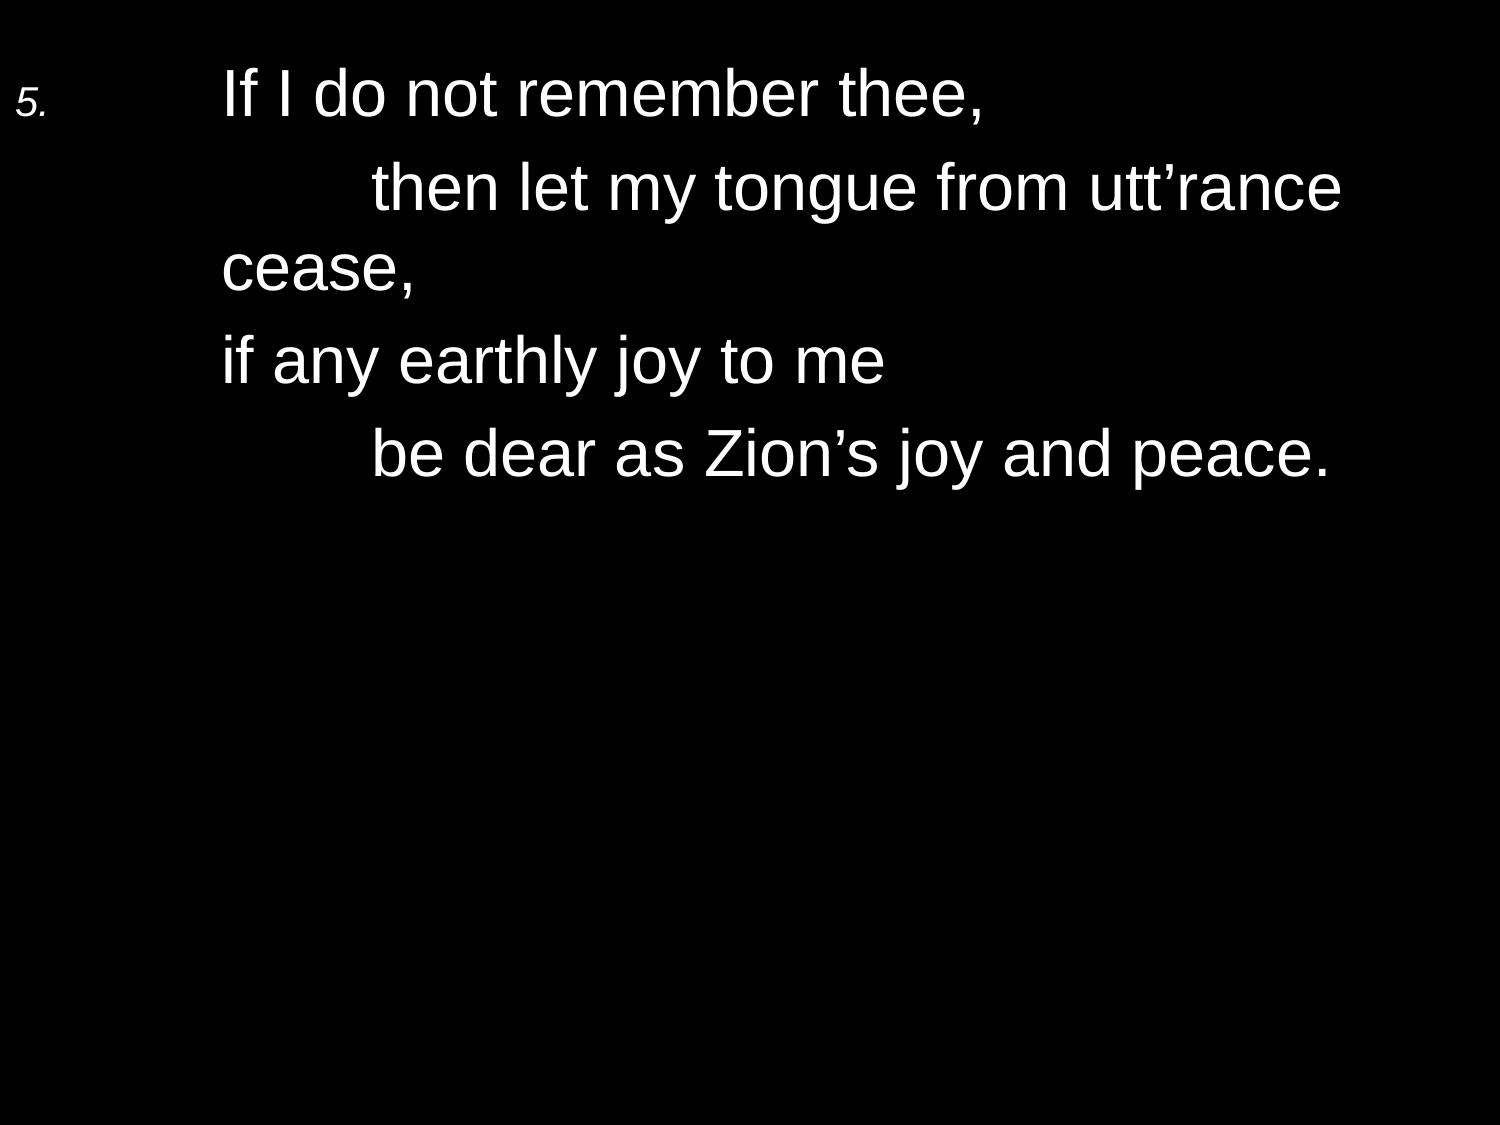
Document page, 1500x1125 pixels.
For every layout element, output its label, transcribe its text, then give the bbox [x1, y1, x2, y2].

list 5. If I do not remember thee, then let my tongue from utt’rance cease, if any earthly joy to me be dear as Zion’s joy and peace. [0, 42, 1500, 1047]
